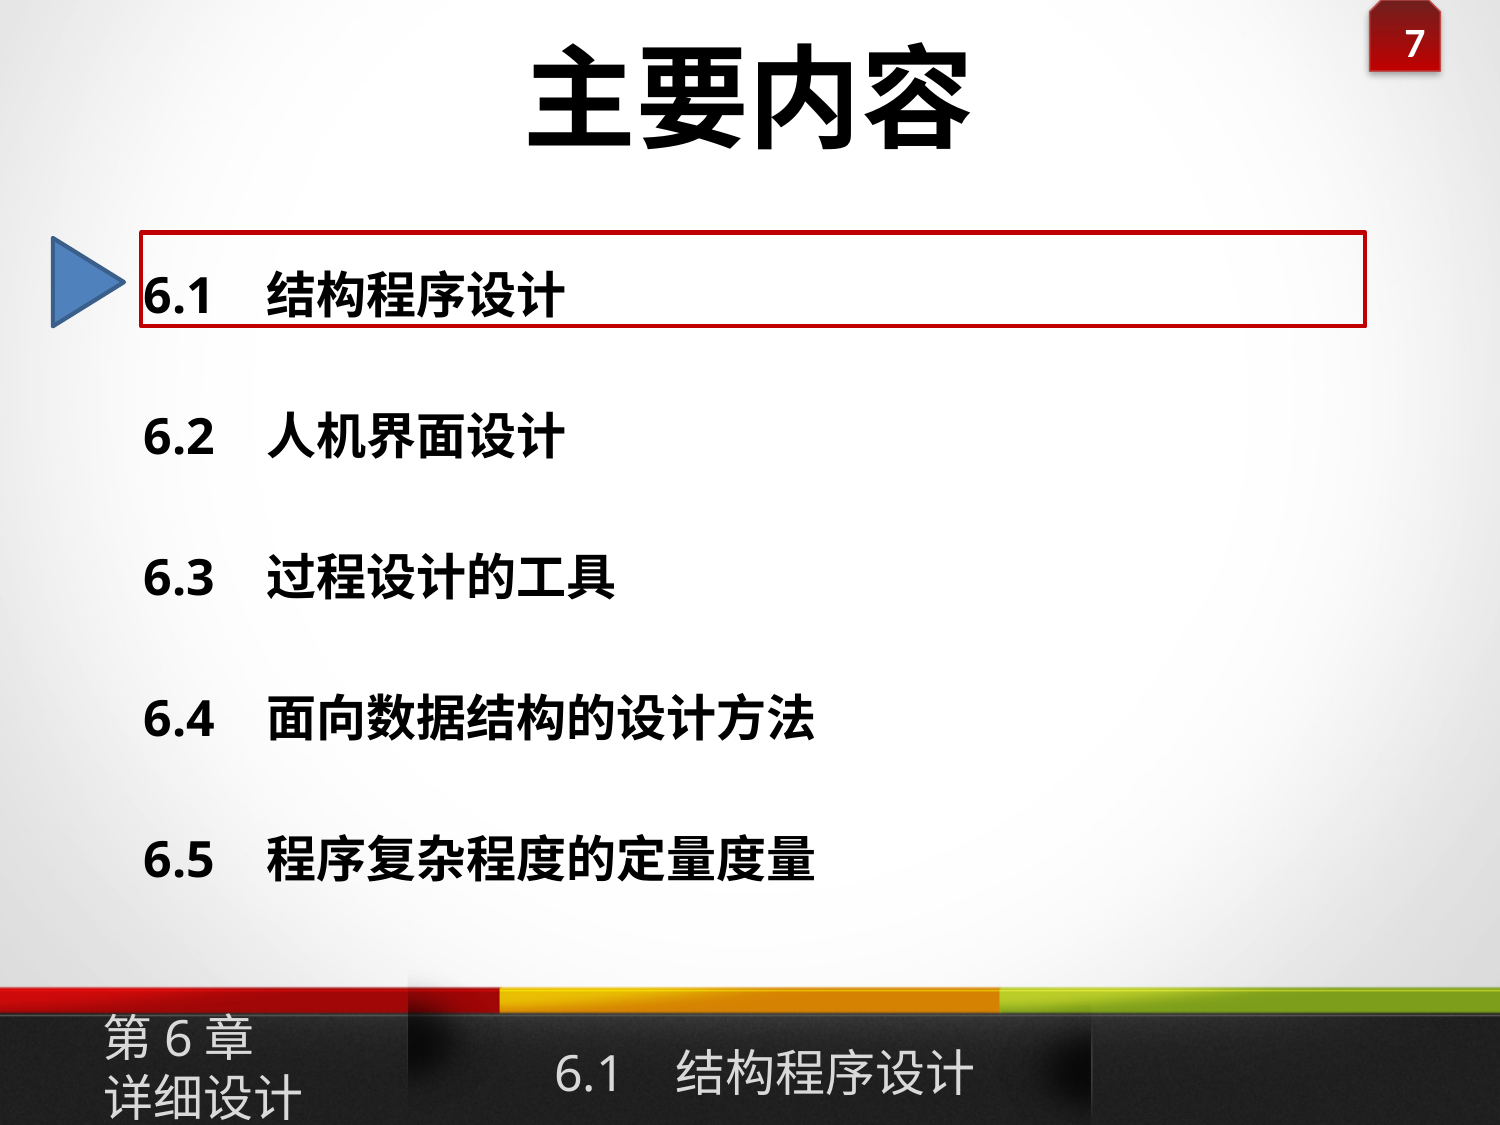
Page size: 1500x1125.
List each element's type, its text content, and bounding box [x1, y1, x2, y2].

text_box 主要内容 [121, 31, 1376, 173]
text_box [50, 236, 127, 329]
text_box 6.1 结构程序设计 [524, 1032, 1073, 1111]
text_box 第6章 详细设计 [0, 1027, 390, 1106]
text_box [139, 230, 1367, 328]
picture [0, 0, 1500, 1125]
text_box 6.1 结构程序设计 6.2 人机界面设计 6.3 过程设计的工具 6.4 面向数据结构的设计方法 6.5 程序复杂程度的定量度量 [90, 196, 1441, 916]
text_box [41, 1022, 373, 1027]
